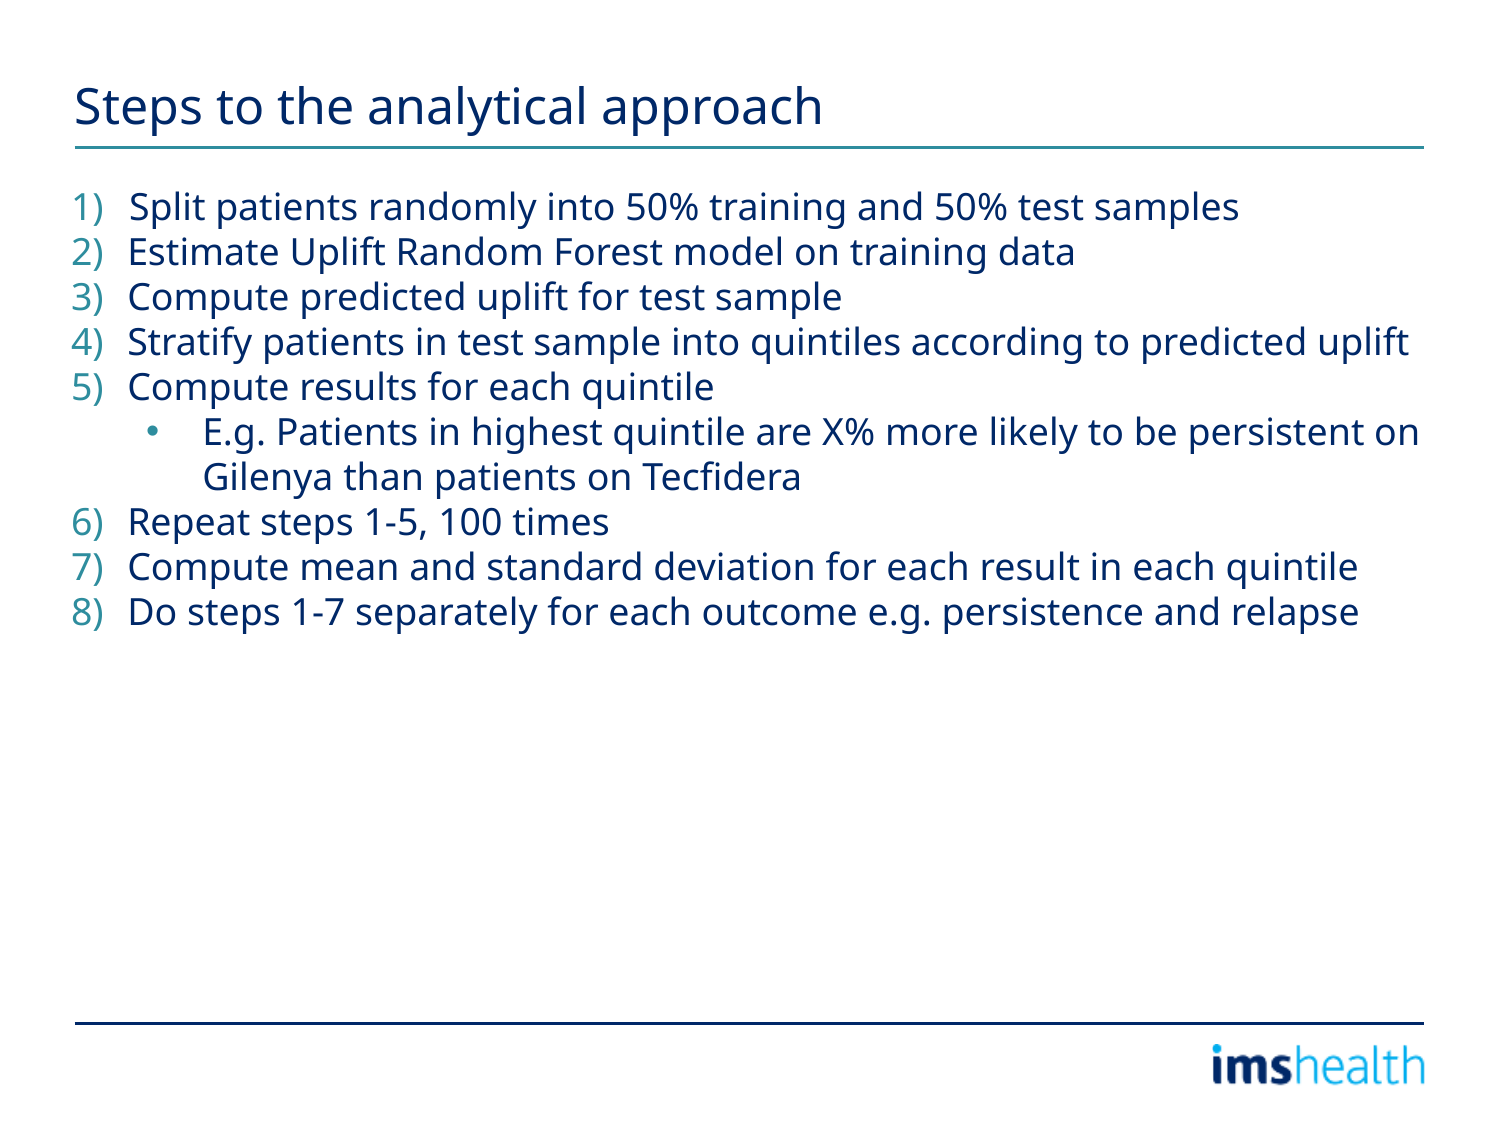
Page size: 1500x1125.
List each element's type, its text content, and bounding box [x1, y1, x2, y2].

picture [1212, 1044, 1426, 1089]
text_box Split patients randomly into 50% training and 50% test samples Estimate Uplift Random Forest model on training data Compute predicted uplift for test sample Stratify patients in test sample into quintiles according to predicted uplift Compute results for each quintile E.g. Patients in highest quintile are X% more likely to be persistent on Gilenya than patients on Tecfidera Repeat steps 1-5, 100 times Compute mean and standard deviation for each result in each quintile Do steps 1-7 separately for each outcome e.g. persistence and relapse [56, 175, 1447, 776]
title Steps to the analytical approach [74, 0, 1425, 135]
